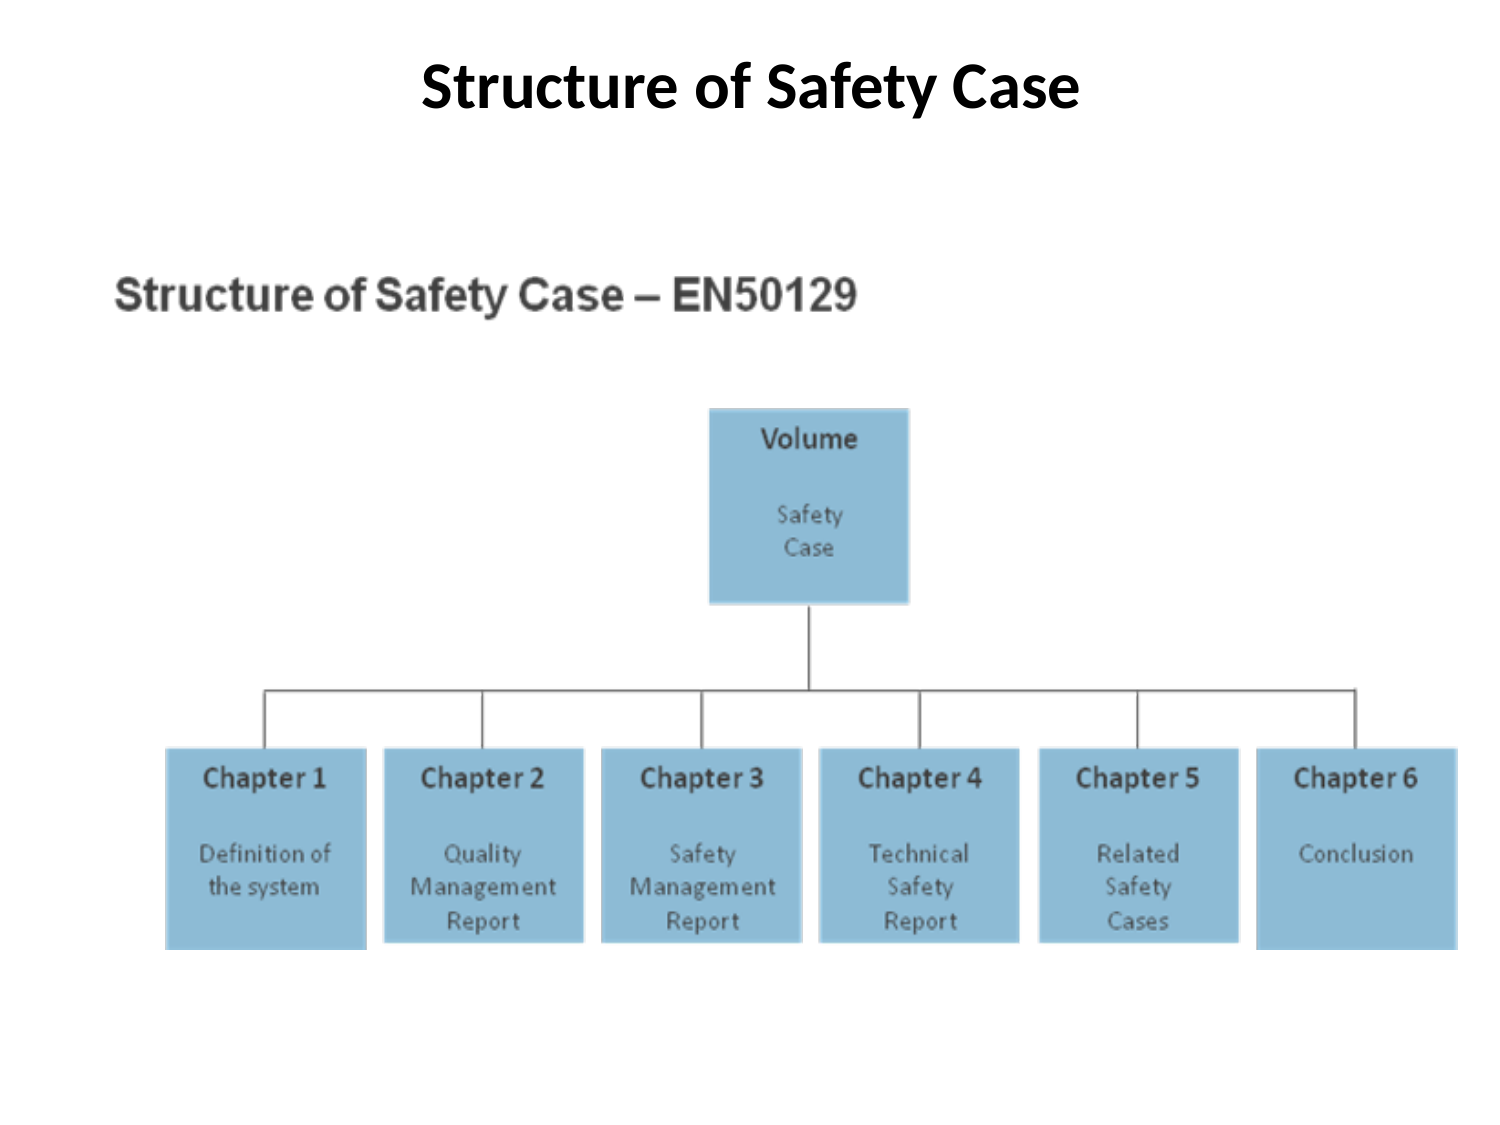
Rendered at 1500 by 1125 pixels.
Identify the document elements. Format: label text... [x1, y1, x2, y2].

picture [88, 255, 1459, 953]
title Structure of Safety Case [76, 30, 1427, 133]
